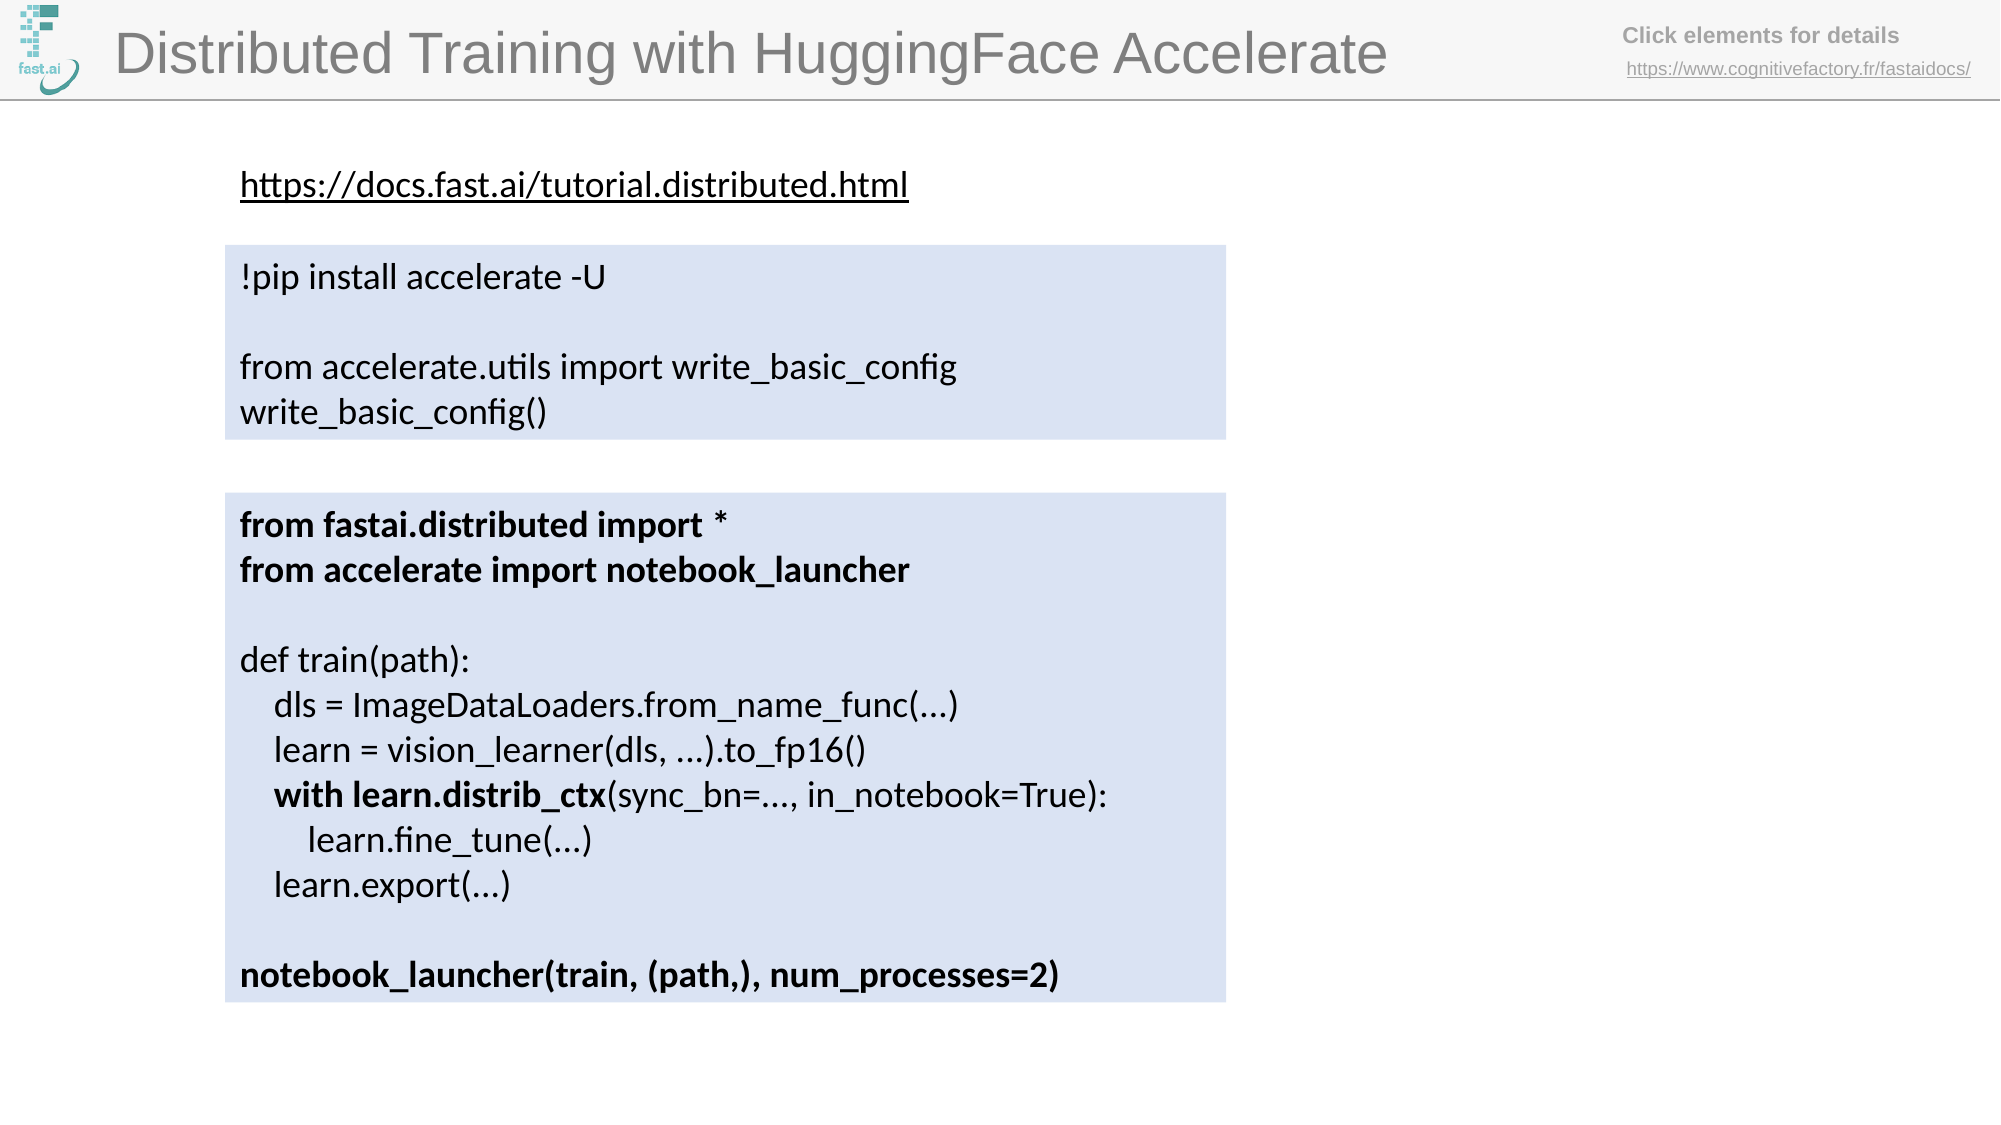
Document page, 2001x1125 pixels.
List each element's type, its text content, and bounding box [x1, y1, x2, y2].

picture [0, 0, 90, 99]
text_box https://docs.fast.ai/tutorial.distributed.html [225, 152, 1227, 213]
text_box Distributed Training with HuggingFace Accelerate [100, 8, 1406, 93]
text_box !pip install accelerate -U from accelerate.utils import write_basic_config write_basic_config() [225, 244, 1227, 440]
text_box from fastai.distributed import * from accelerate import notebook_launcher def train(path): dls = ImageDataLoaders.from_name_func(...) learn = vision_learner(dls, ...).to_fp16() with learn.distrib_ctx(sync_bn=..., in_notebook=True): learn.fine_tune(...) learn.export(...) notebook_launcher(train, (path,), num_processes=2) [225, 492, 1227, 1003]
